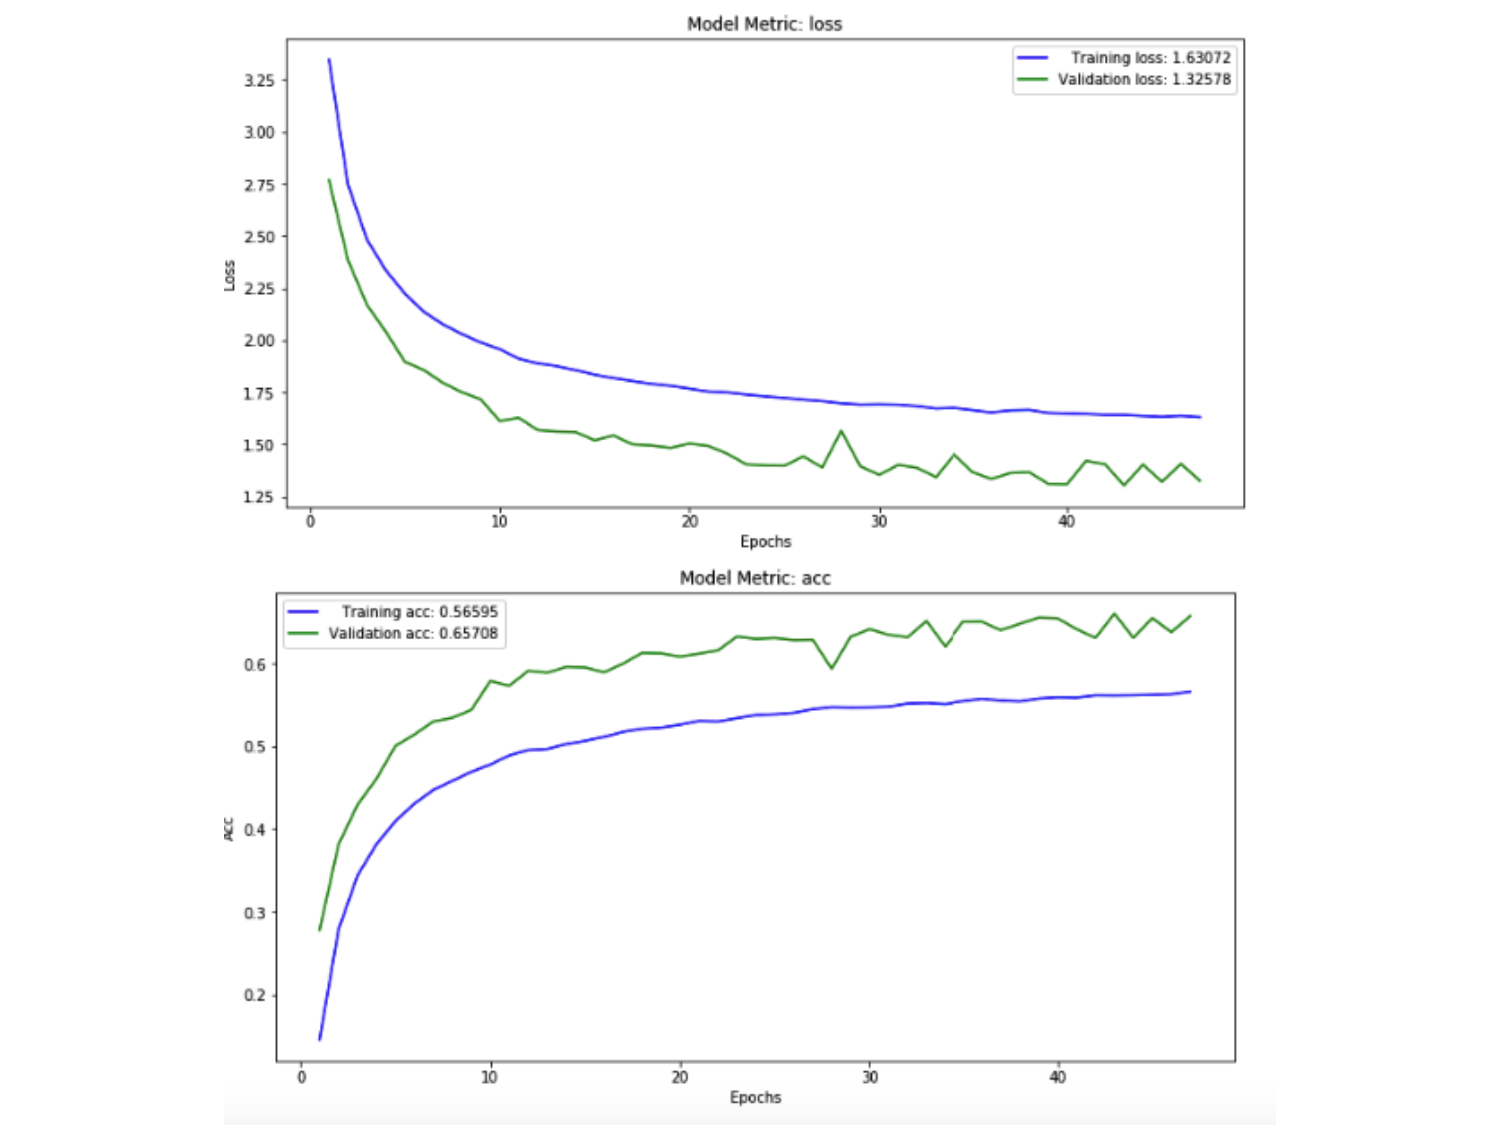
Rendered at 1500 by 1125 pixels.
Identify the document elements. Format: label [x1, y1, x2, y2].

picture [223, 0, 1276, 1125]
